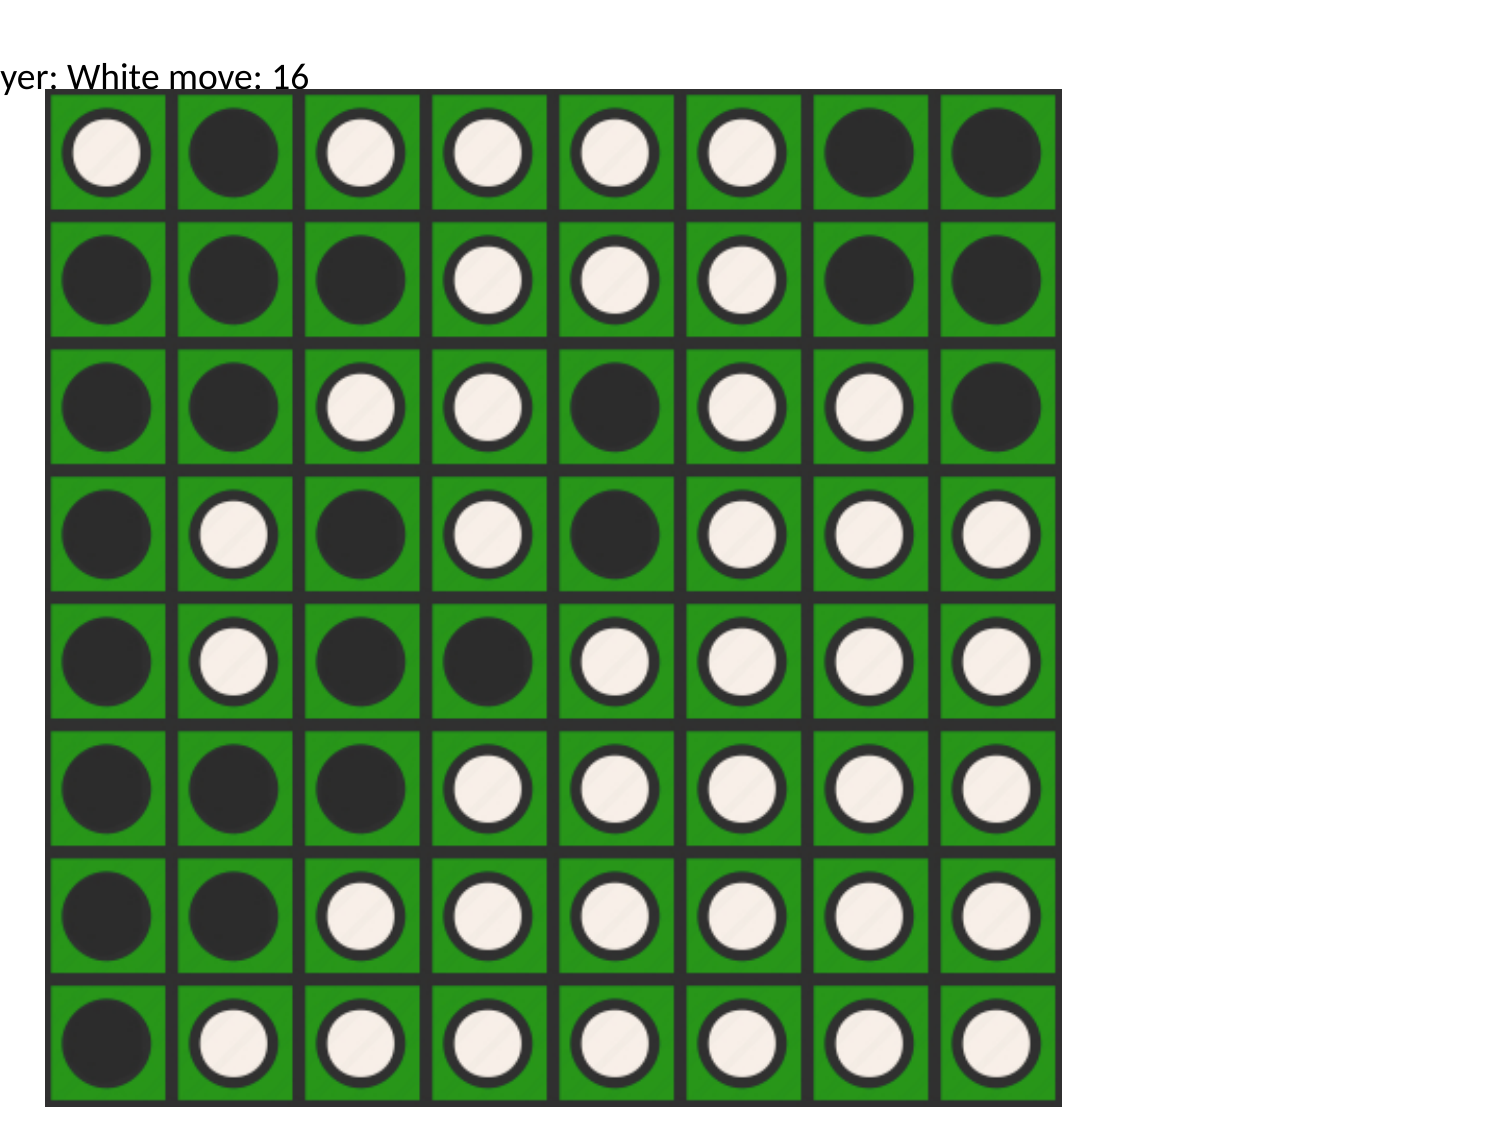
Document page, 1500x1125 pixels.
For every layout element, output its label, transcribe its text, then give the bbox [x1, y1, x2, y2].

picture [44, 89, 1062, 1107]
text_box turn: 60 player: White move: 16 [0, 44, 325, 105]
